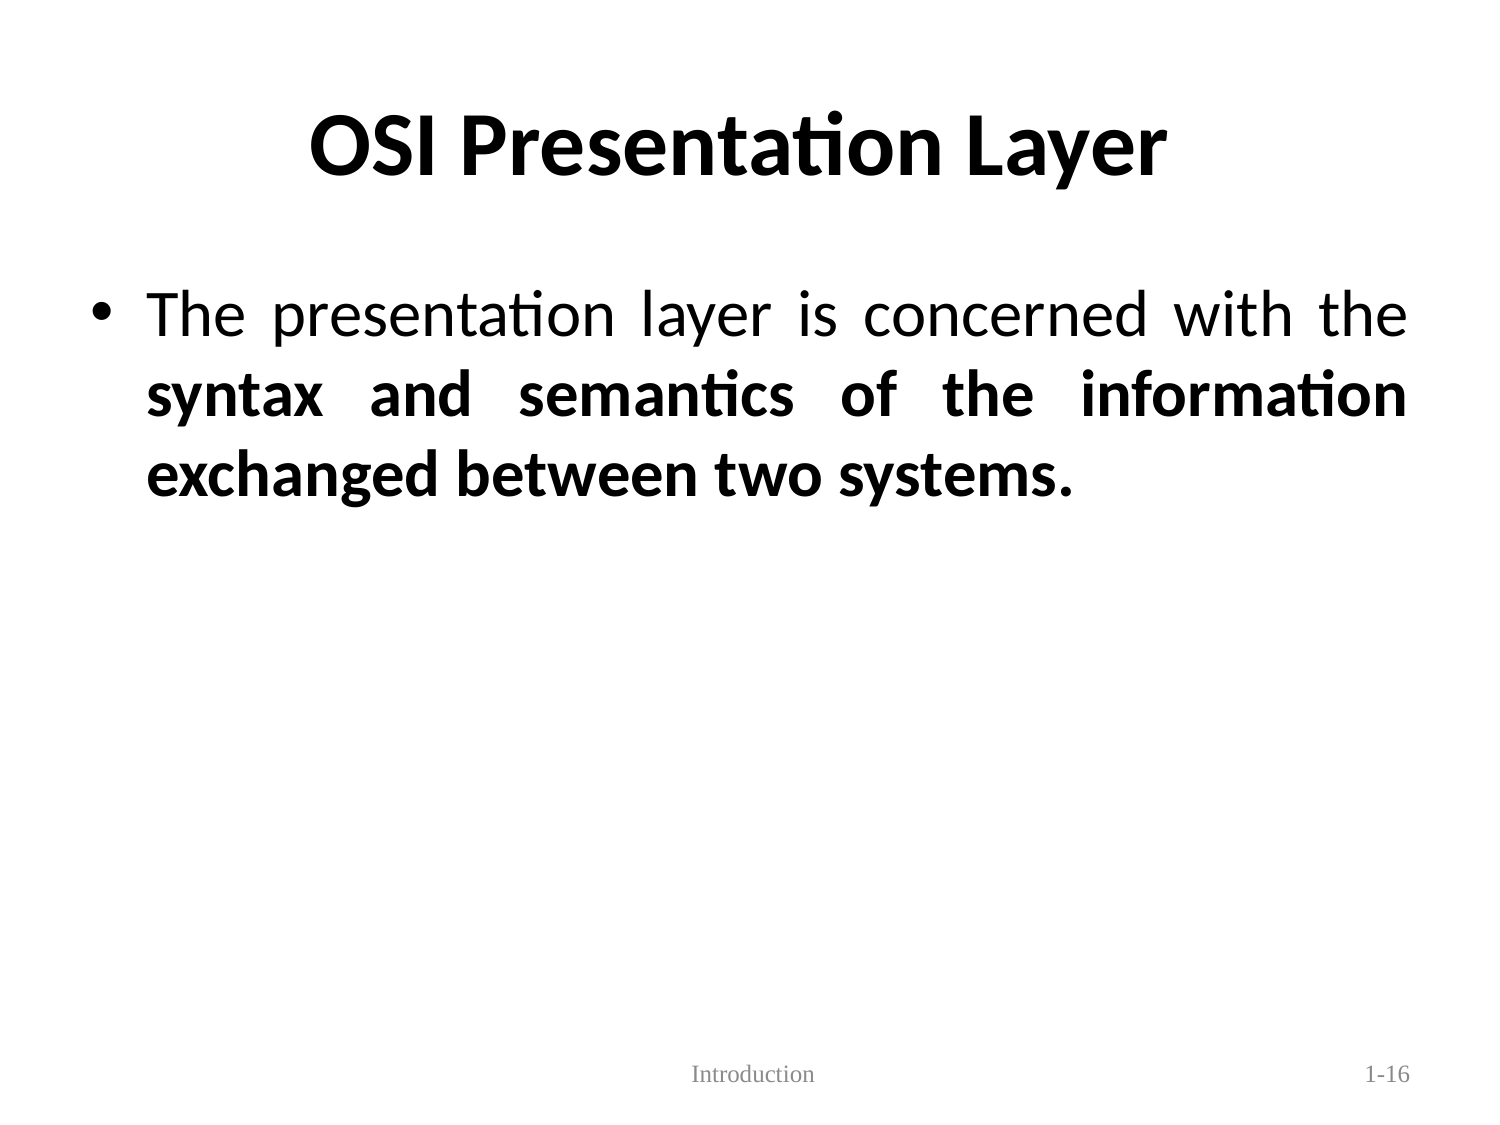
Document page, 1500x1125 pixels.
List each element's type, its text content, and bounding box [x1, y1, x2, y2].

slide_number 1-16 [1074, 1042, 1425, 1103]
title OSI Presentation Layer [75, 45, 1425, 233]
footer Introduction [512, 1042, 988, 1103]
list The presentation layer is concerned with the syntax and semantics of the information exchanged between two systems. [75, 262, 1425, 1005]
